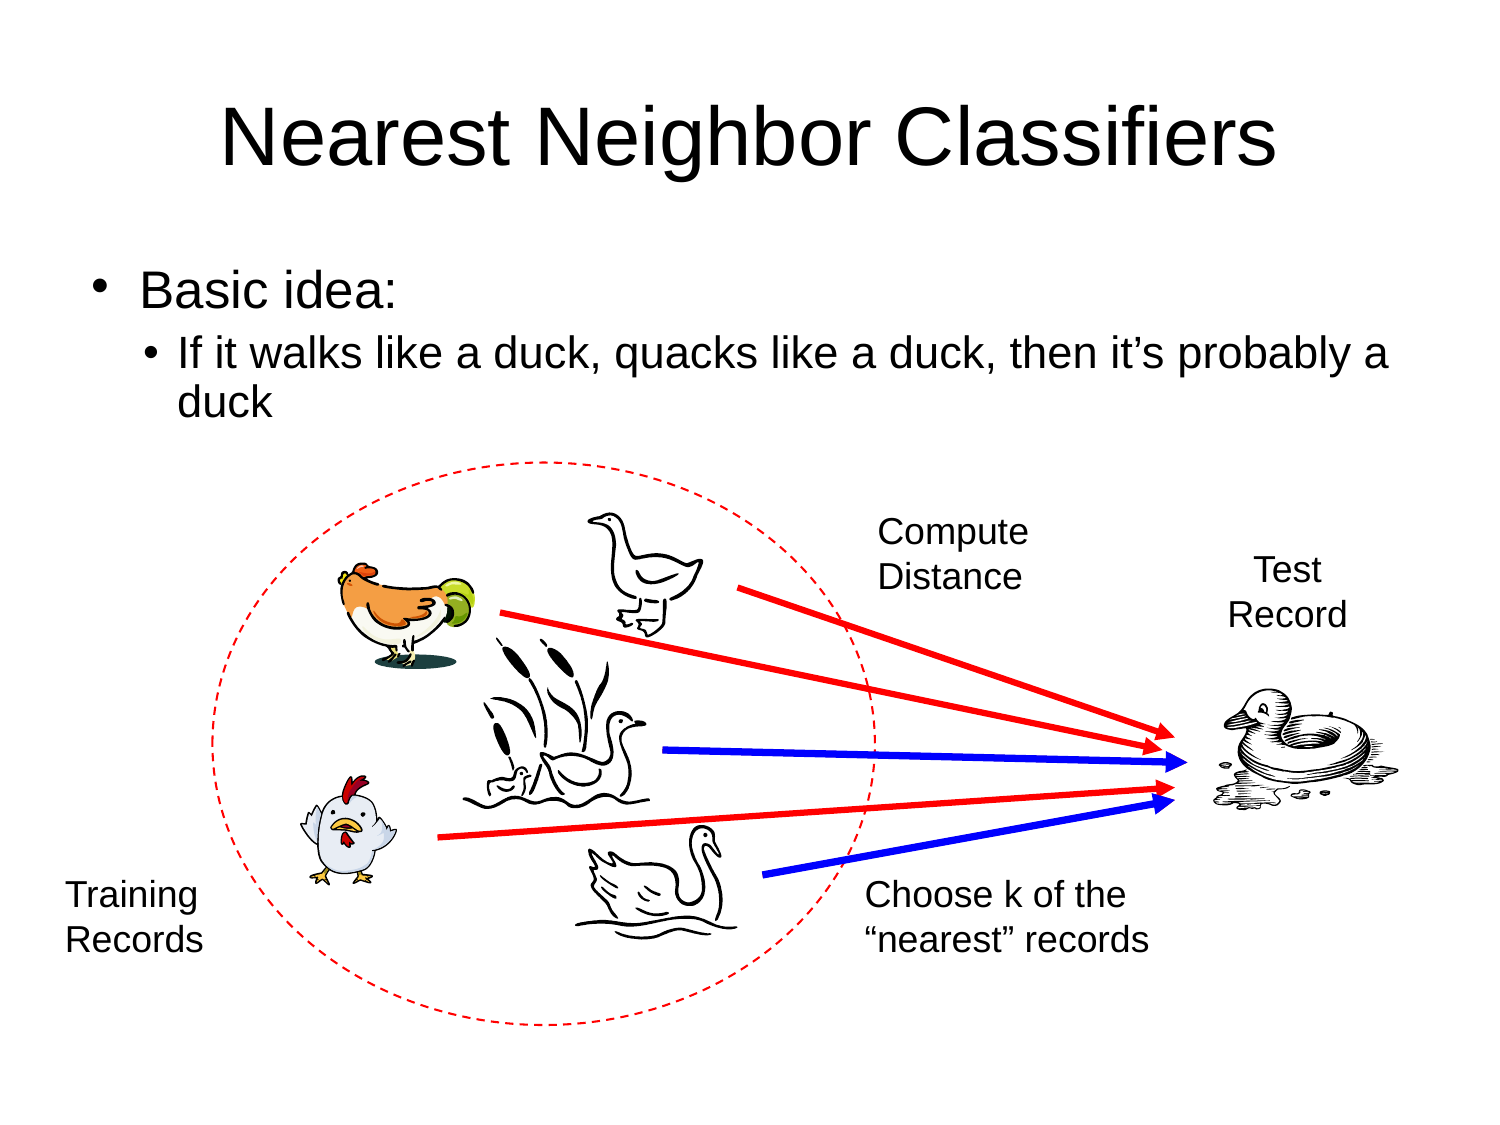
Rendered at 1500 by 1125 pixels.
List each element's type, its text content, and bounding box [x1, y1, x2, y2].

list Basic idea: If it walks like a duck, quacks like a duck, then it’s probably a duck [75, 263, 1425, 916]
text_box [49, 462, 1401, 1026]
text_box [437, 499, 1188, 876]
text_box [662, 749, 1213, 968]
title Nearest Neighbor Classifiers [75, 44, 1425, 233]
